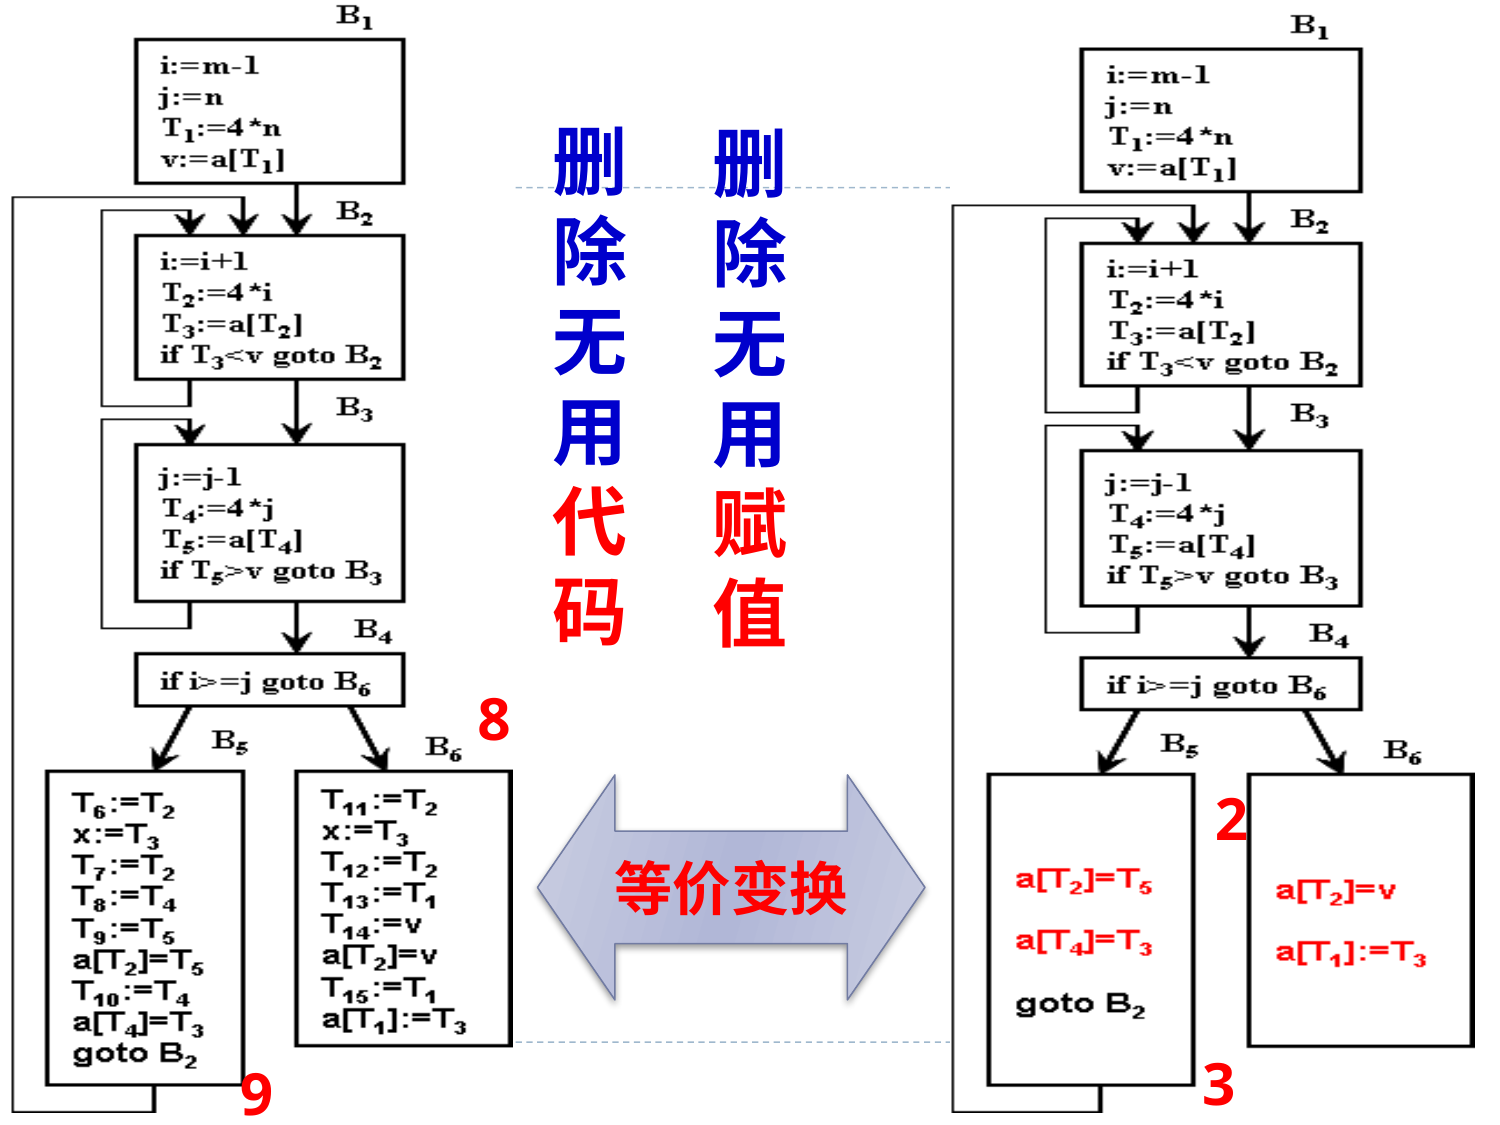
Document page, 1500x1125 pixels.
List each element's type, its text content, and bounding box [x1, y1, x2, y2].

picture [949, 8, 1476, 1113]
title 删除无用代码 [537, 49, 663, 663]
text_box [224, 1039, 1251, 1125]
picture [10, 0, 513, 1113]
text_box 等价变换 [536, 874, 926, 1001]
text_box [462, 674, 1263, 861]
text_box 删除无用赋值 [687, 79, 813, 674]
